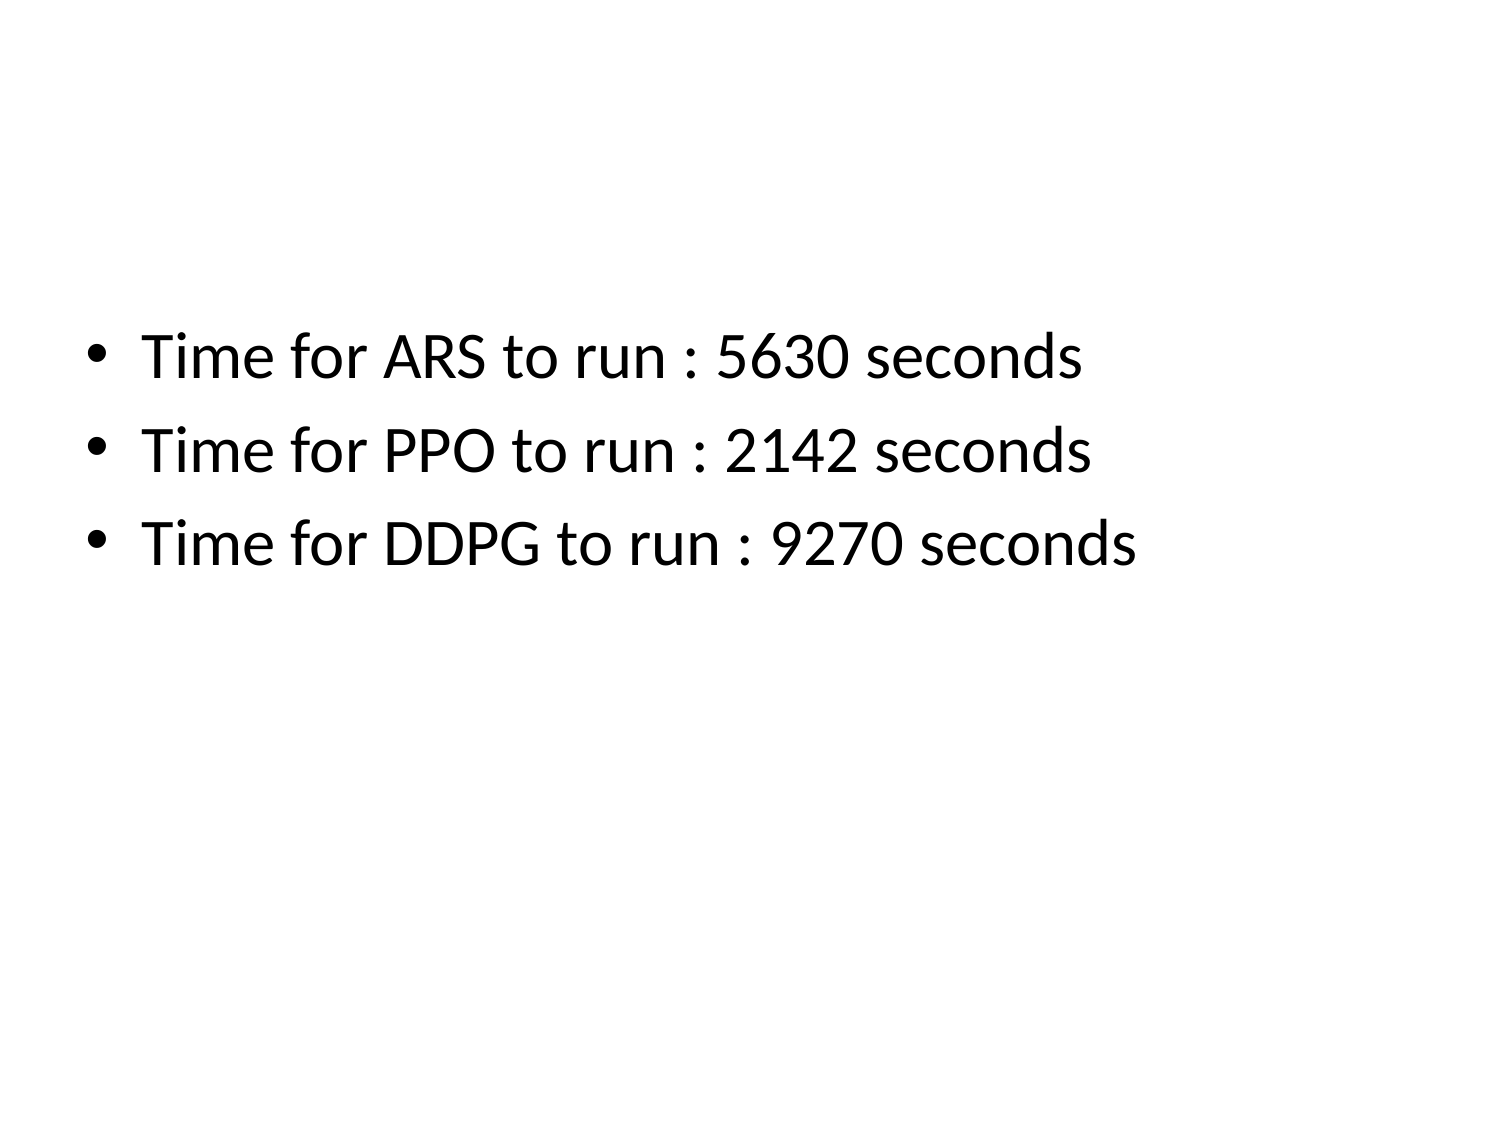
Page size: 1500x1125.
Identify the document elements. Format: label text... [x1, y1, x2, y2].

list Time for ARS to run : 5630 seconds Time for PPO to run : 2142 seconds Time for DDPG to run : 9270 seconds [70, 304, 1465, 692]
